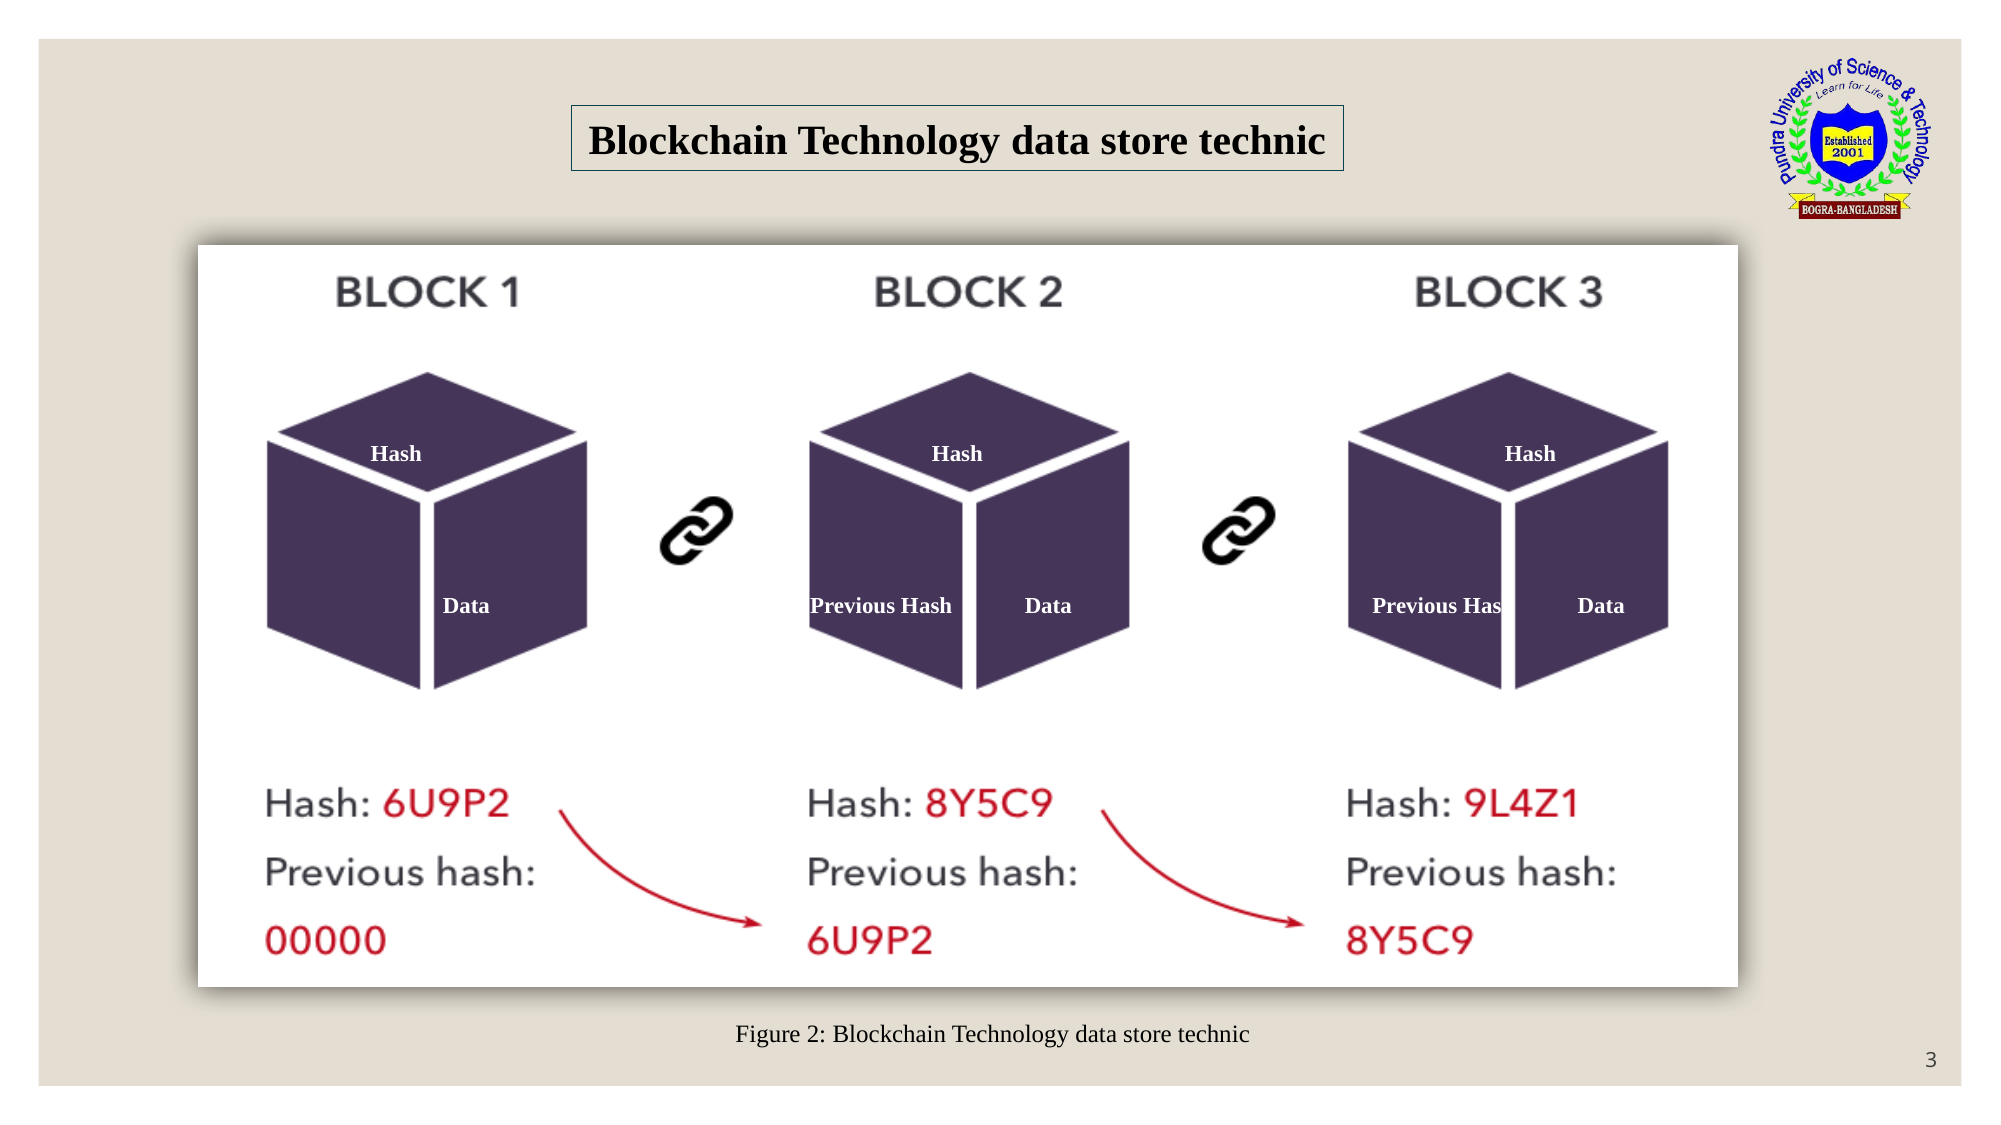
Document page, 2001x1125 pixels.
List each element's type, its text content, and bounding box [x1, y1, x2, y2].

text_box Blockchain Technology data store technic [571, 105, 1344, 171]
picture [1770, 58, 1931, 219]
picture [198, 245, 1738, 988]
slide_number 3 [1712, 1034, 1953, 1080]
text_box Figure 2: Blockchain Technology data store technic [572, 1009, 1414, 1055]
